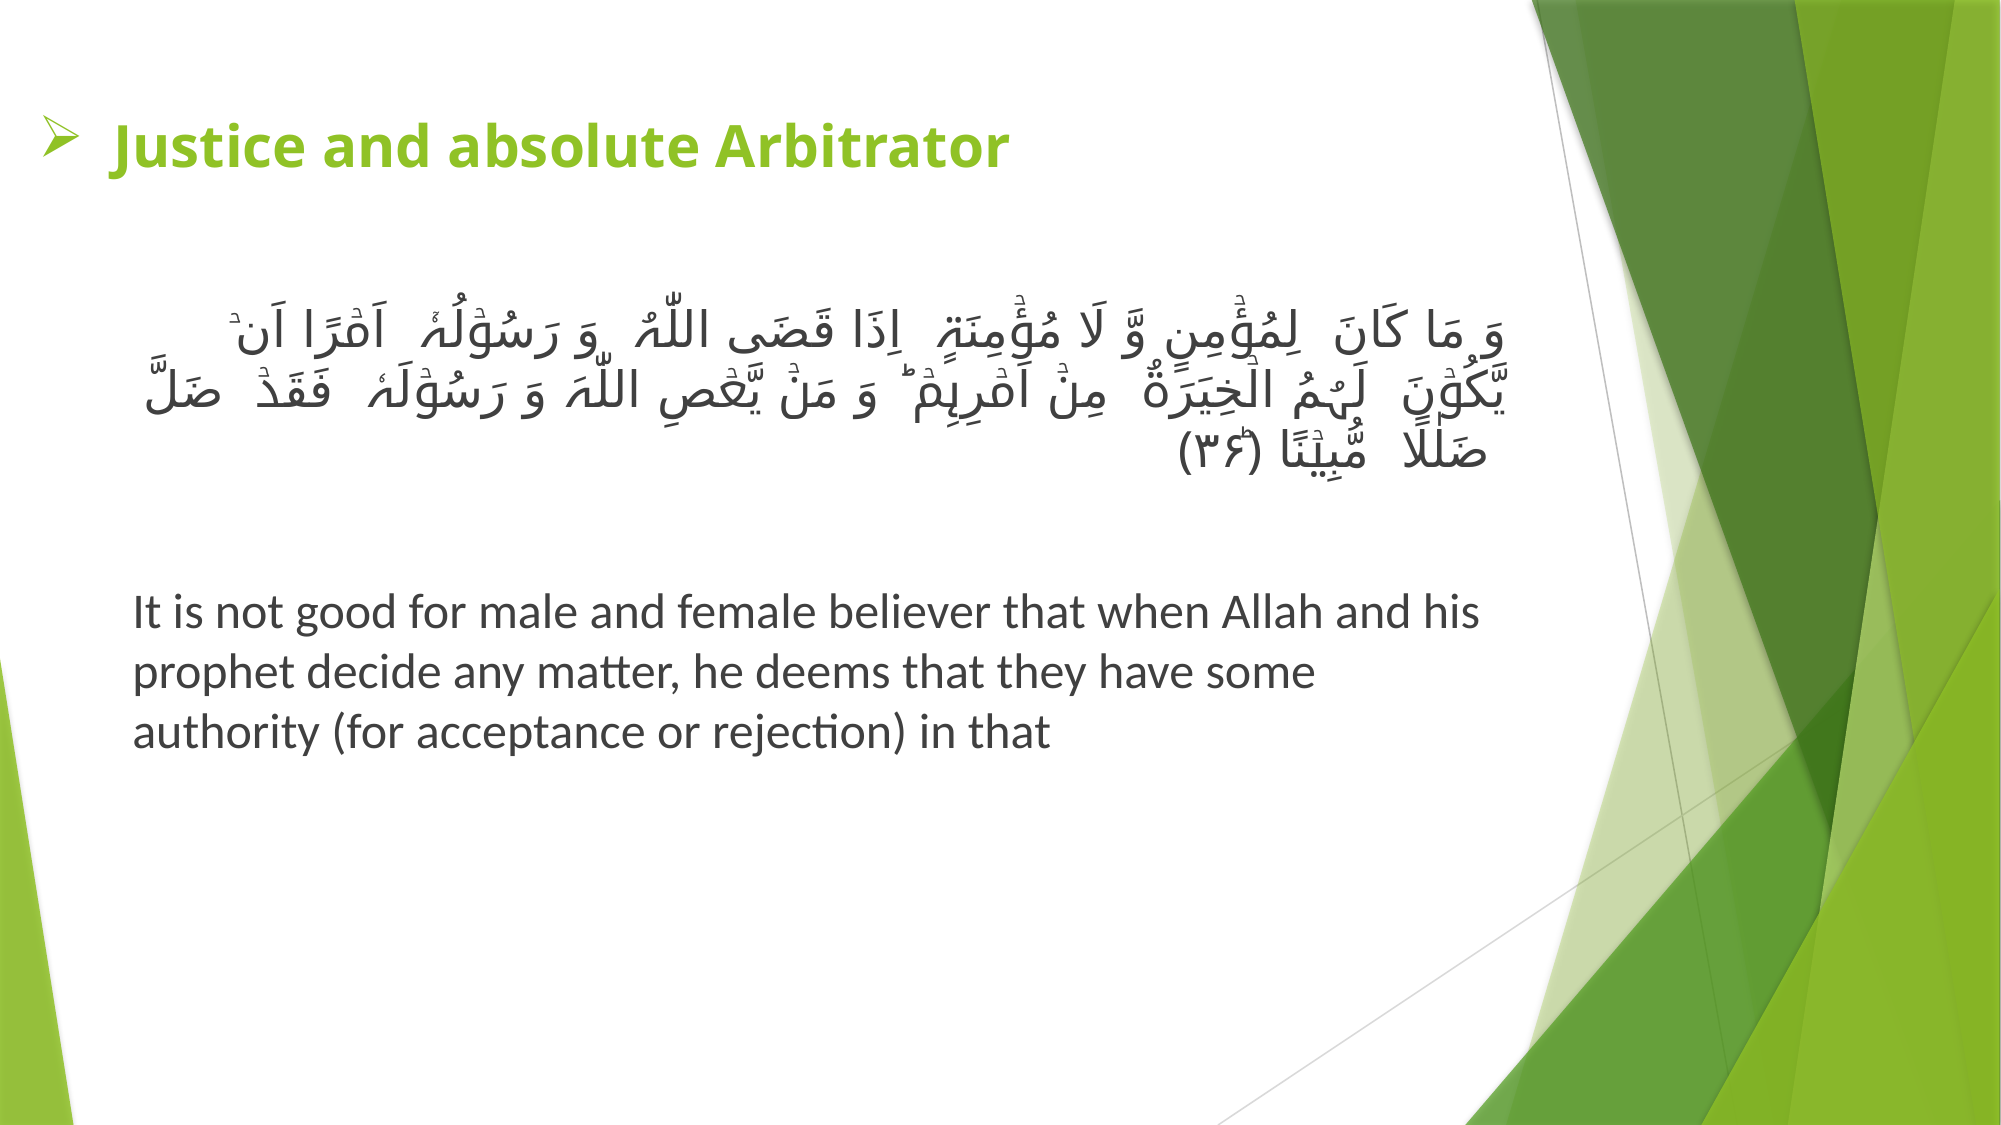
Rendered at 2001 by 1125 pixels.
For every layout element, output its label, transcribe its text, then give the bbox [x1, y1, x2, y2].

list وَ مَا کَانَ لِمُؤۡمِنٍ وَّ لَا مُؤۡمِنَۃٍ اِذَا قَضَی اللّٰہُ وَ رَسُوۡلُہٗۤ اَمۡرًا اَنۡ یَّکُوۡنَ لَہُمُ الۡخِیَرَۃُ مِنۡ اَمۡرِہِمۡ ؕ وَ مَنۡ یَّعۡصِ اللّٰہَ وَ رَسُوۡلَہٗ فَقَدۡ ضَلَّ ضَلٰلًا مُّبِیۡنًا ﴿ؕ۳۶﴾ It is not good for male and female believer that when Allah and his prophet decide any matter, he deems that they have some authority (for acceptance or rejection) in that [117, 223, 1522, 954]
title Justice and absolute Arbitrator [23, 101, 1458, 195]
